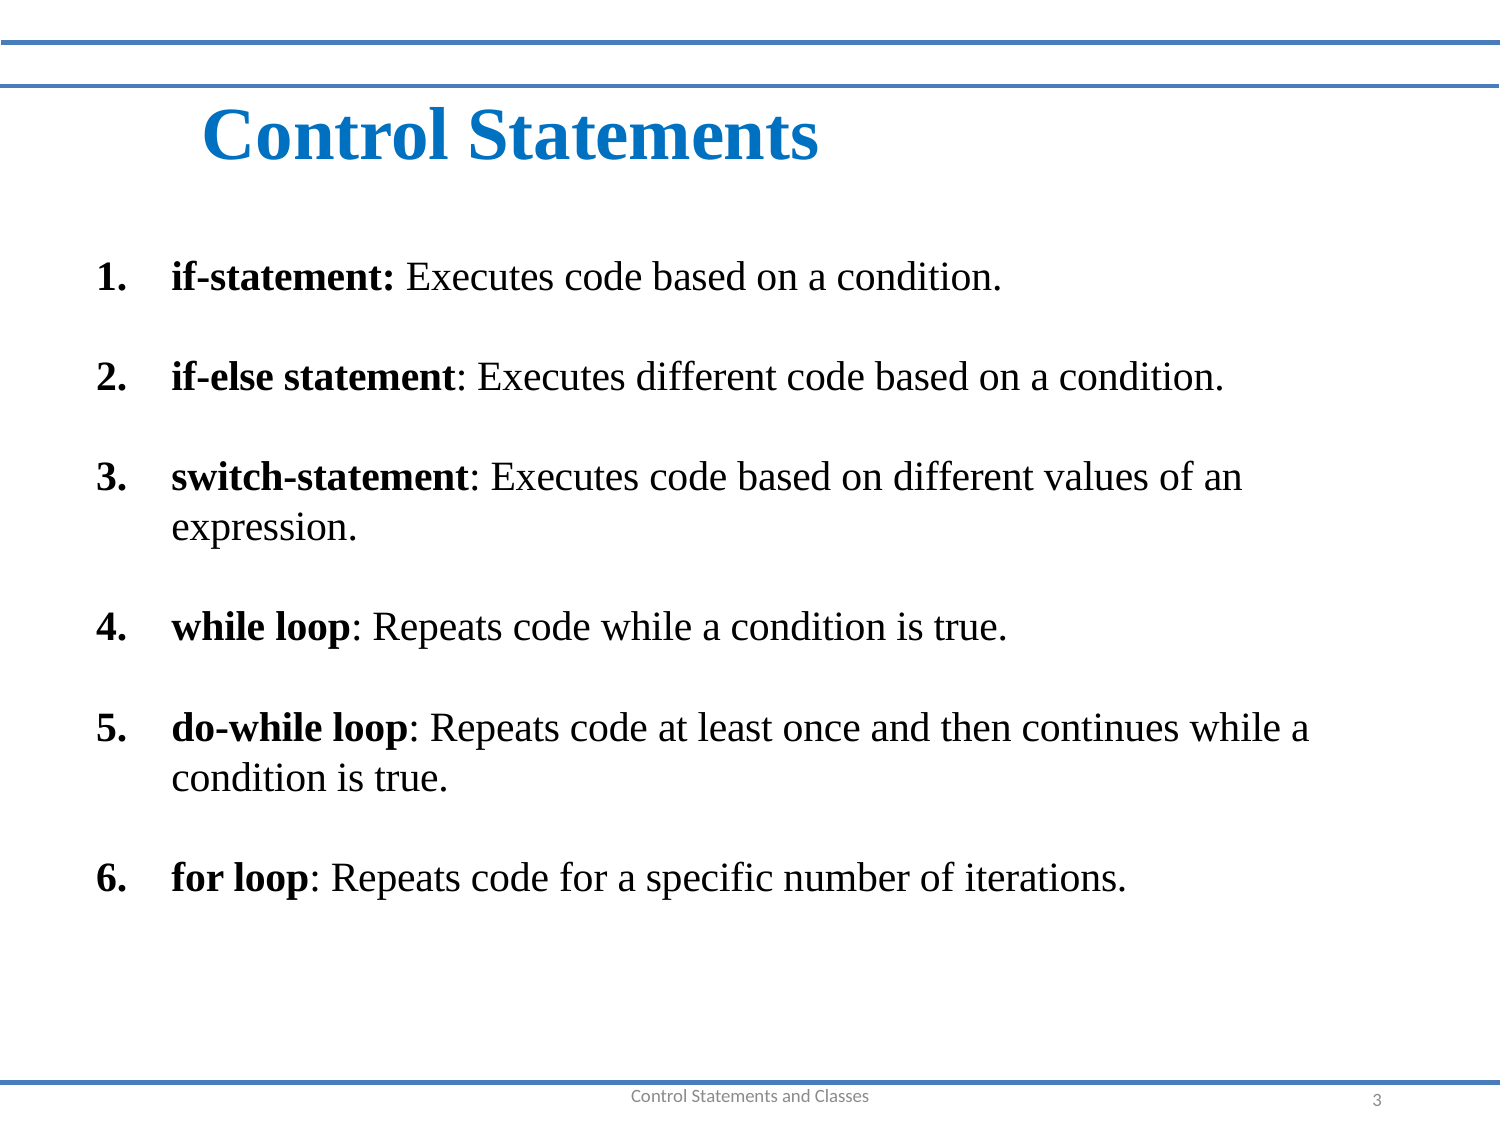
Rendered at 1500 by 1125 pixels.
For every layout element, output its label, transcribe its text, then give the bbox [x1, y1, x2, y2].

text_box Control Statements [199, 72, 1484, 175]
slide_number 3 [1059, 1065, 1397, 1125]
text_box if-statement: Executes code based on a condition. if-else statement: Executes different code based on a condition. switch-statement: Executes code based on different values of an expression. while loop: Repeats code while a condition is true. do-while loop: Repeats code at least once and then continues while a condition is true. for loop: Repeats code for a specific number of iterations. [81, 241, 1419, 907]
footer Control Statements and Classes [496, 1065, 1004, 1125]
